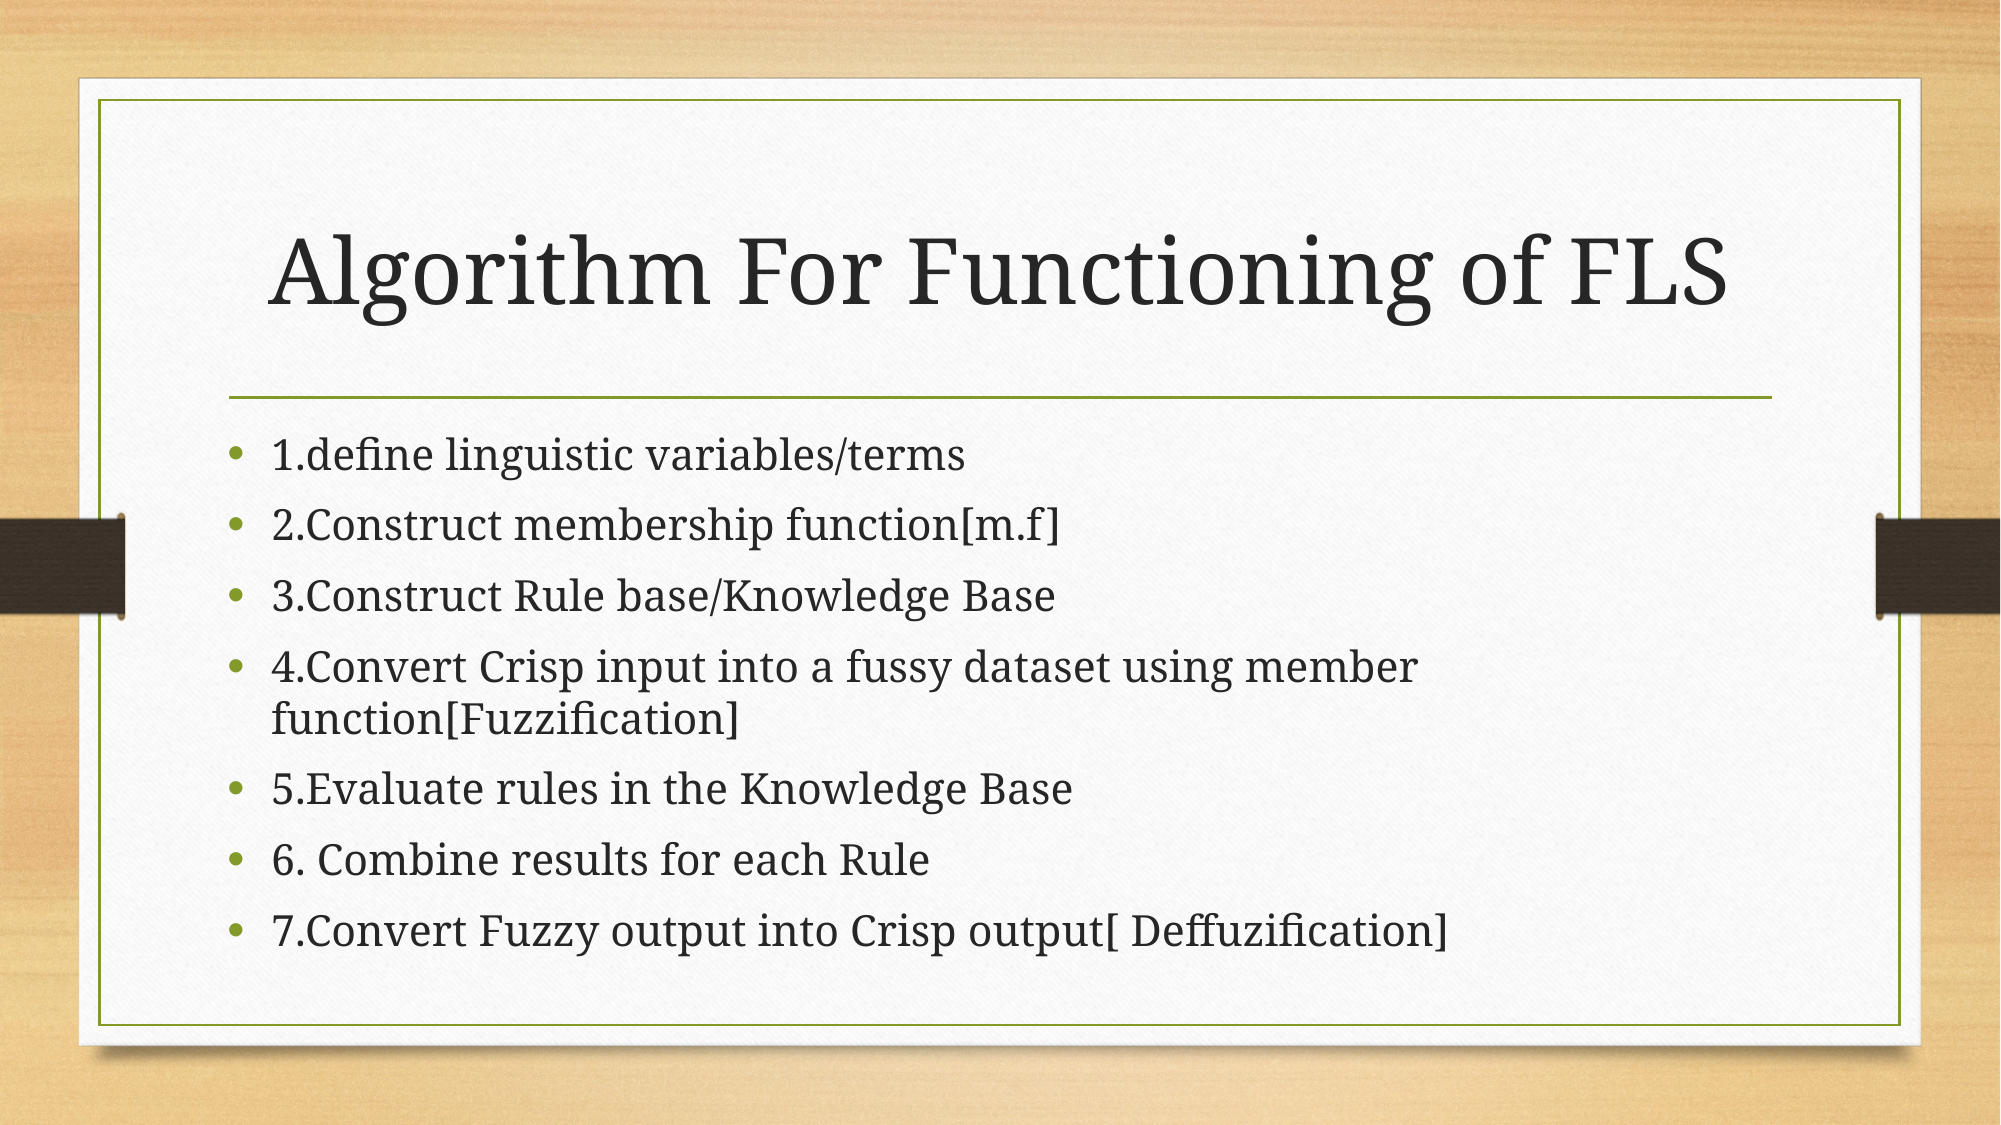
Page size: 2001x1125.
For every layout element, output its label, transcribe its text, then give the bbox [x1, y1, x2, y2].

title Algorithm For Functioning of FLS [212, 161, 1788, 375]
picture [0, 0, 2001, 1125]
list 1.define linguistic variables/terms 2.Construct membership function[m.f] 3.Construct Rule base/Knowledge Base 4.Convert Crisp input into a fussy dataset using member function[Fuzzification] 5.Evaluate rules in the Knowledge Base 6. Combine results for each Rule 7.Convert Fuzzy output into Crisp output[ Deffuzification] [212, 419, 1840, 964]
